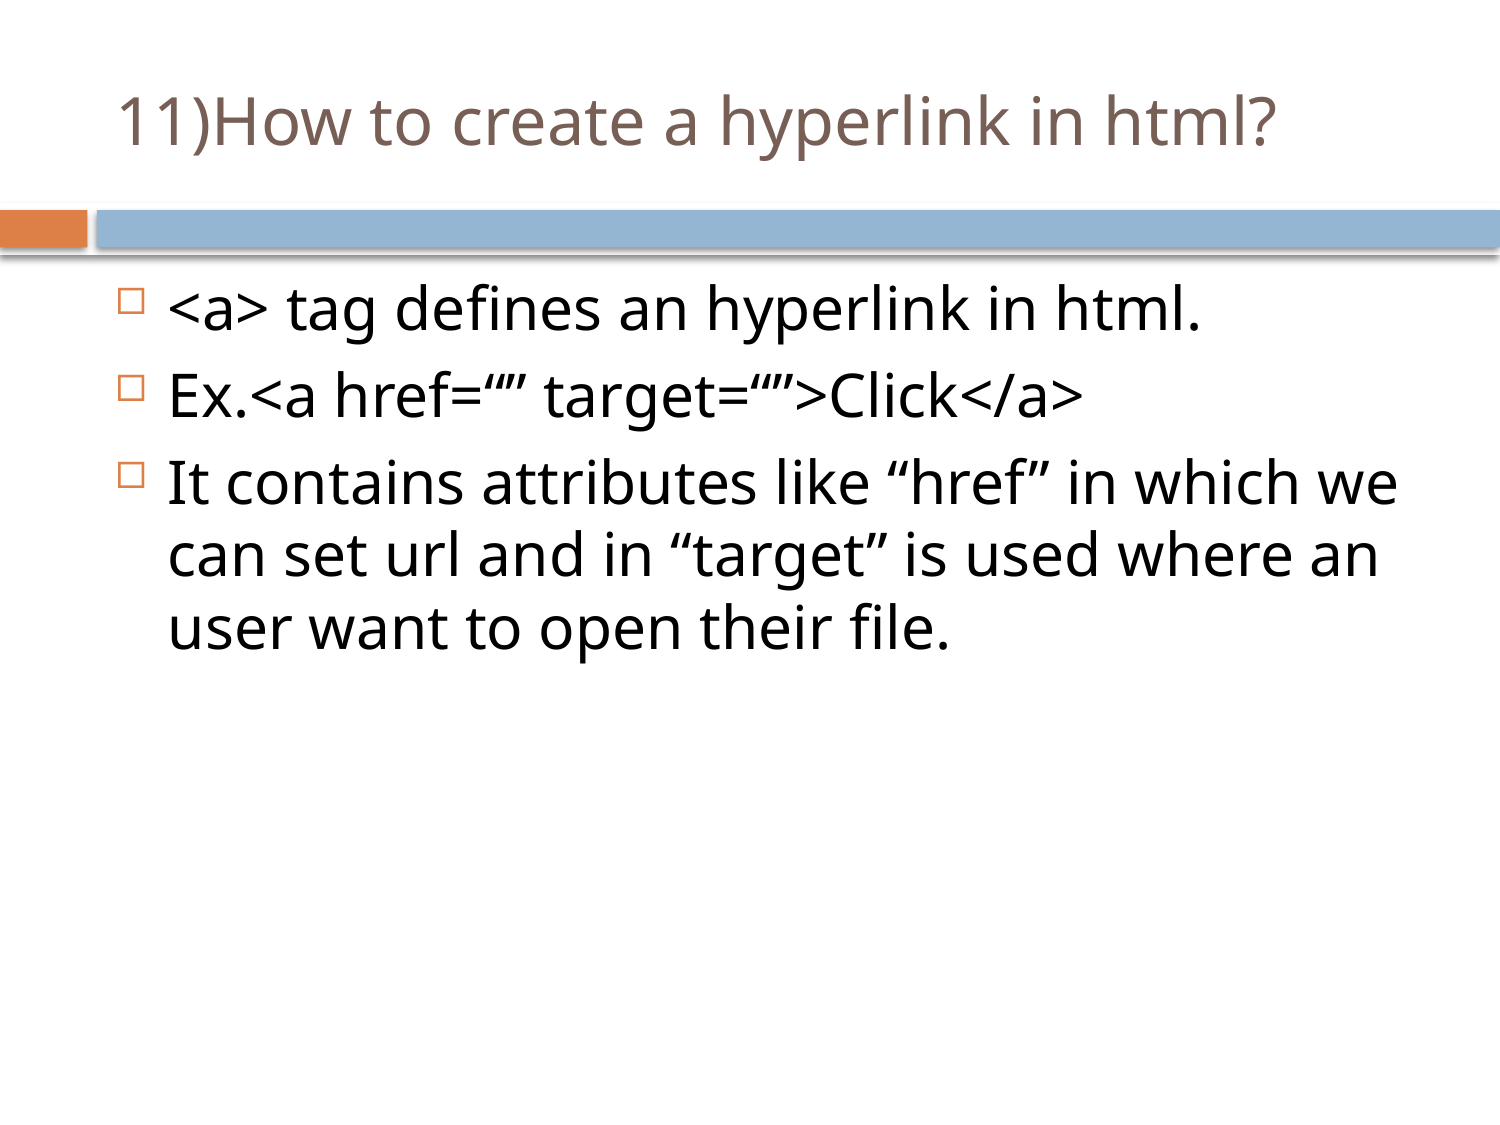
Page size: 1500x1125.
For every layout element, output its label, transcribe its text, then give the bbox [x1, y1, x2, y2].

list <a> tag defines an hyperlink in html. Ex.<a href=“” target=“”>Click</a> It contains attributes like “href” in which we can set url and in “target” is used where an user want to open their file. [100, 262, 1438, 1000]
title 11)How to create a hyperlink in html? [100, 37, 1438, 200]
